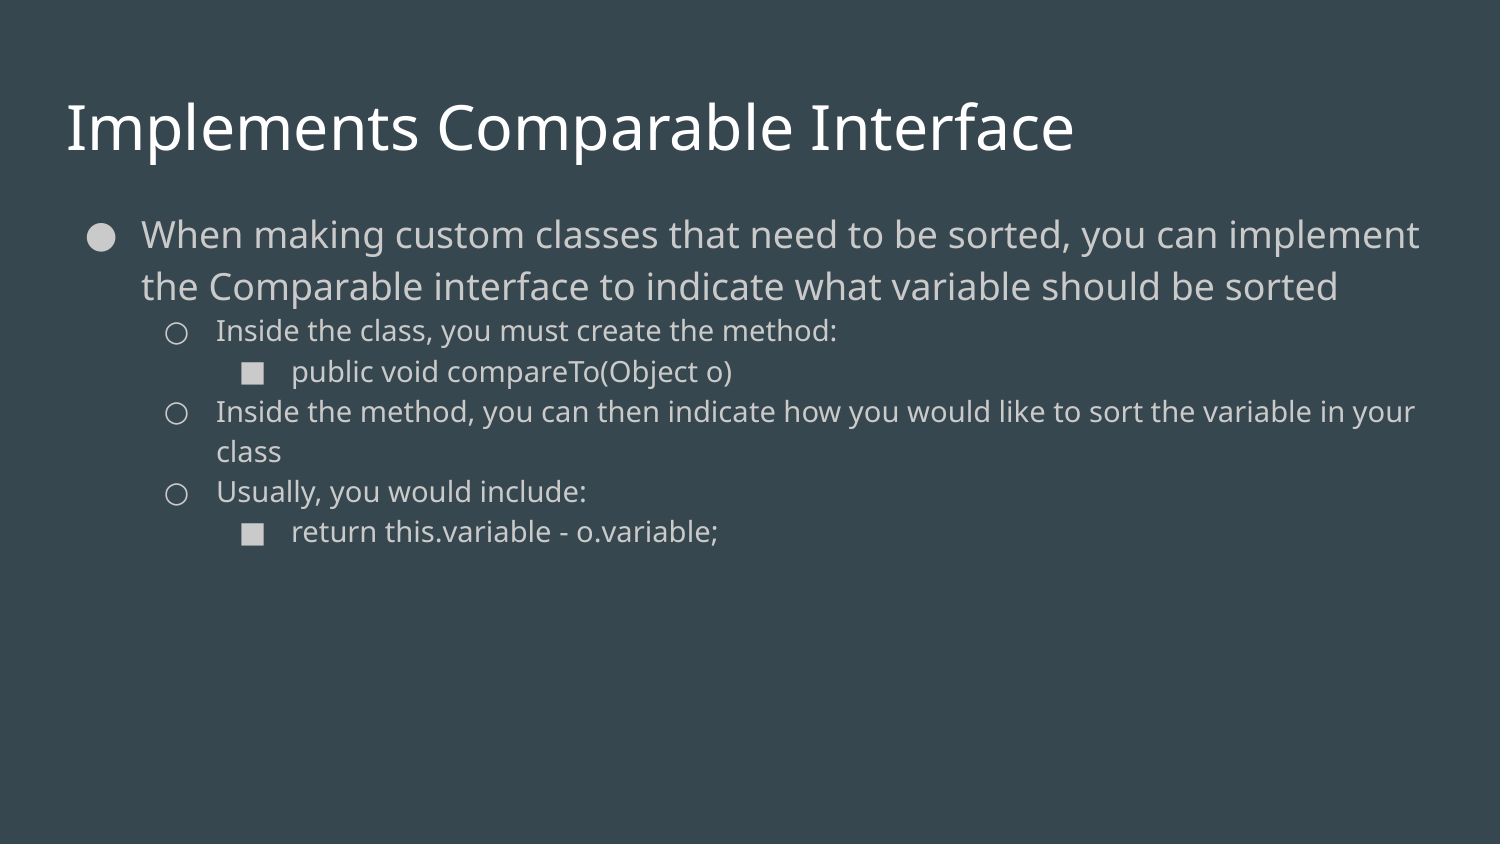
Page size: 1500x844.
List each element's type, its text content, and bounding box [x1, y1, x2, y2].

title Implements Comparable Interface [51, 72, 1449, 167]
list When making custom classes that need to be sorted, you can implement the Comparable interface to indicate what variable should be sorted Inside the class, you must create the method: public void compareTo(Object o) Inside the method, you can then indicate how you would like to sort the variable in your class Usually, you would include: return this.variable - o.variable; [51, 189, 1449, 750]
